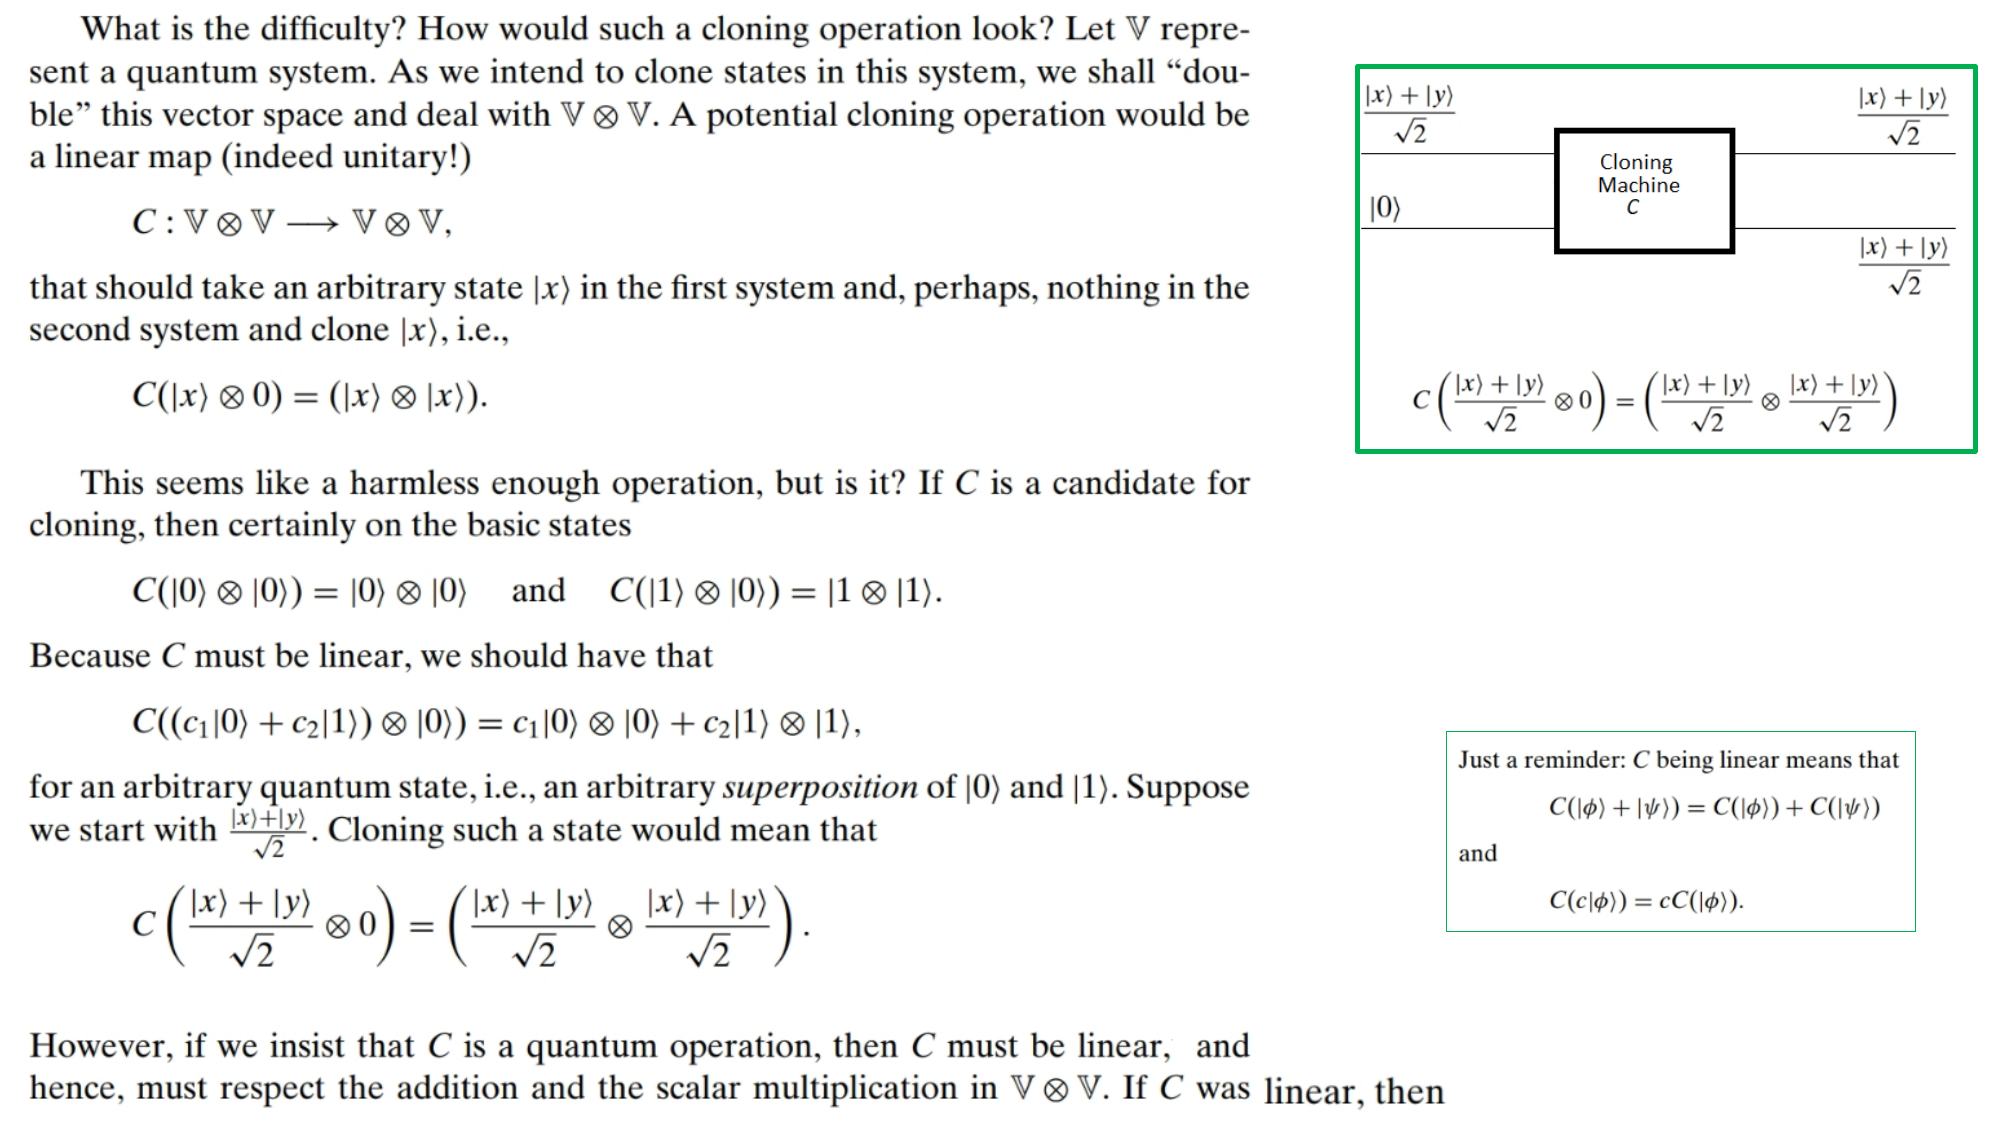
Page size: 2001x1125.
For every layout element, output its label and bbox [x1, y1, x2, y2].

picture [1359, 68, 1973, 450]
picture [15, 2, 1460, 1123]
picture [1446, 731, 1916, 932]
